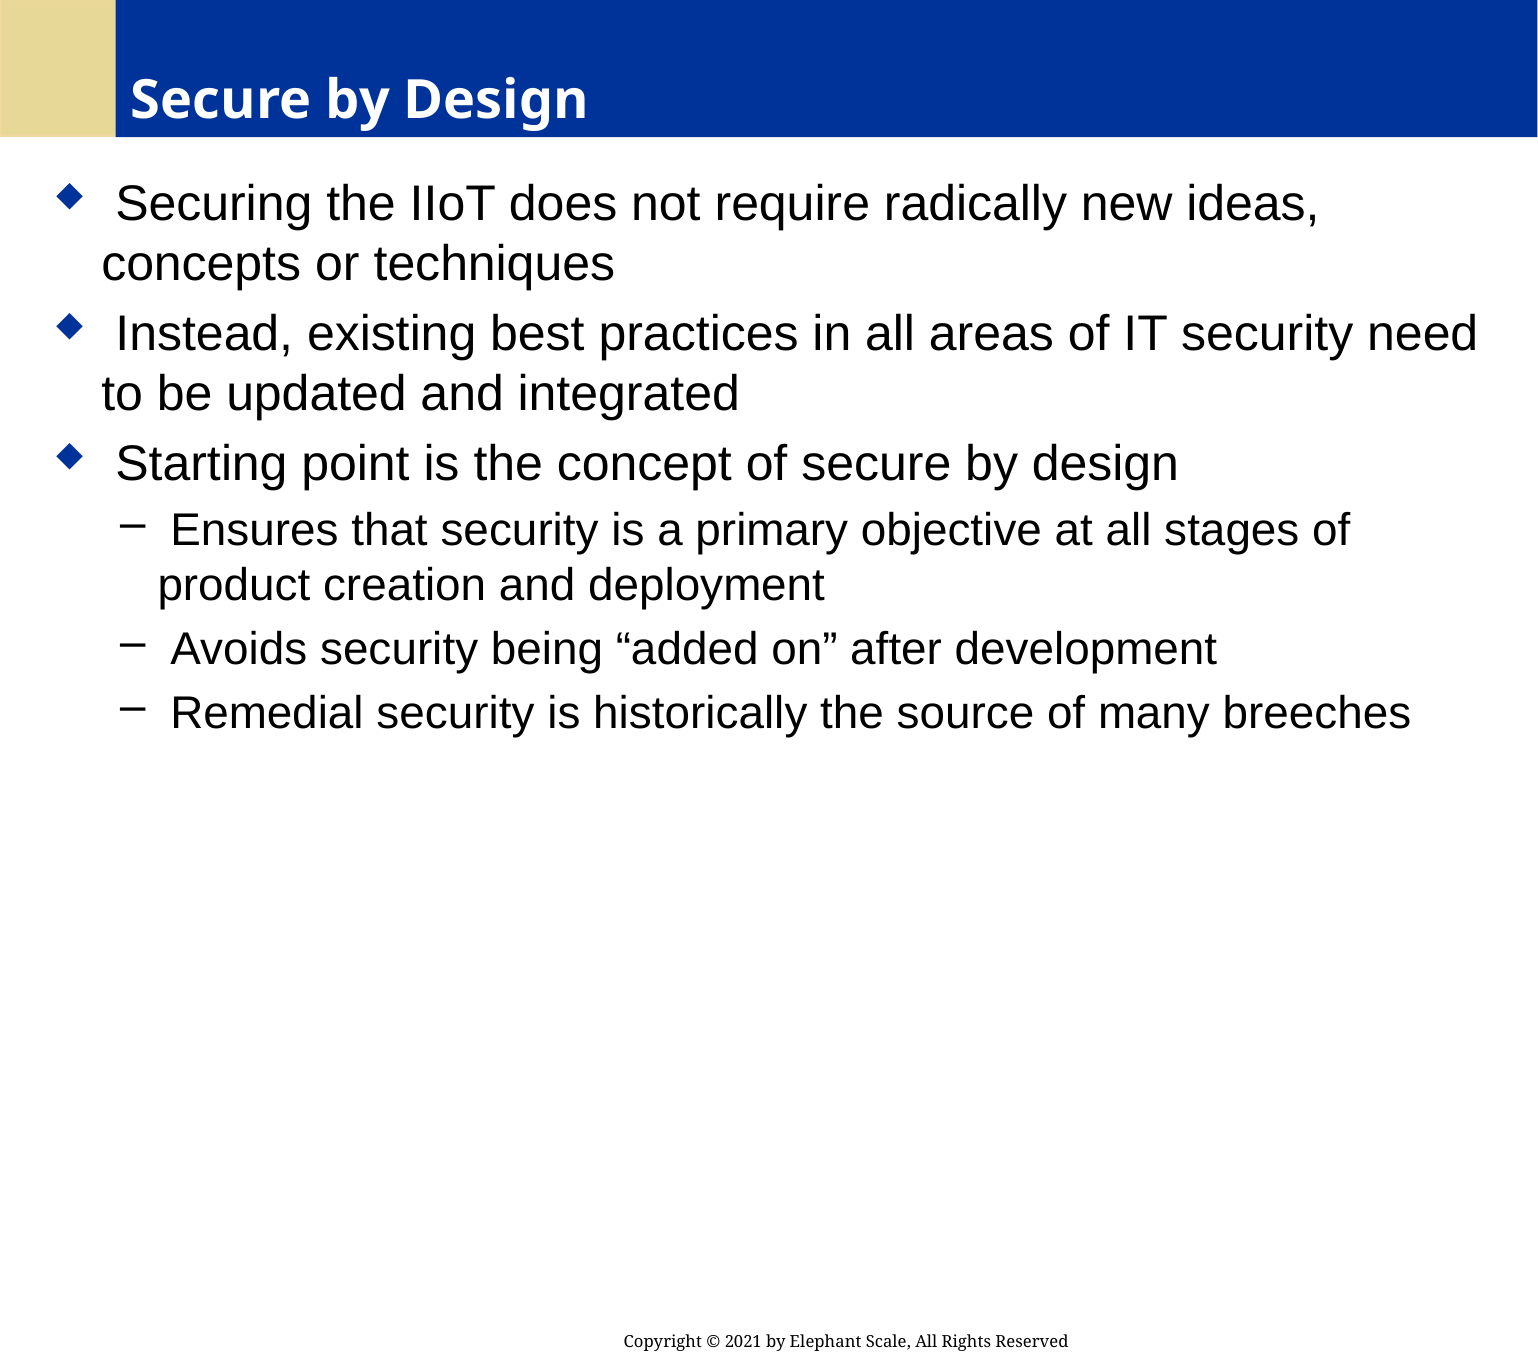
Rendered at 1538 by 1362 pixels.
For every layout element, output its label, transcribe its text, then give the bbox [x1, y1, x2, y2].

text_box Copyright © 2021 by Elephant Scale, All Rights Reserved [608, 1322, 1085, 1358]
picture [0, 0, 115, 137]
title Secure by Design [115, 0, 1538, 138]
list Securing the IIoT does not require radically new ideas, concepts or techniques Instead, existing best practices in all areas of IT security need to be updated and integrated Starting point is the concept of secure by design Ensures that security is a primary objective at all stages of product creation and deployment Avoids security being “added on” after development Remedial security is historically the source of many breeches [38, 162, 1500, 1284]
